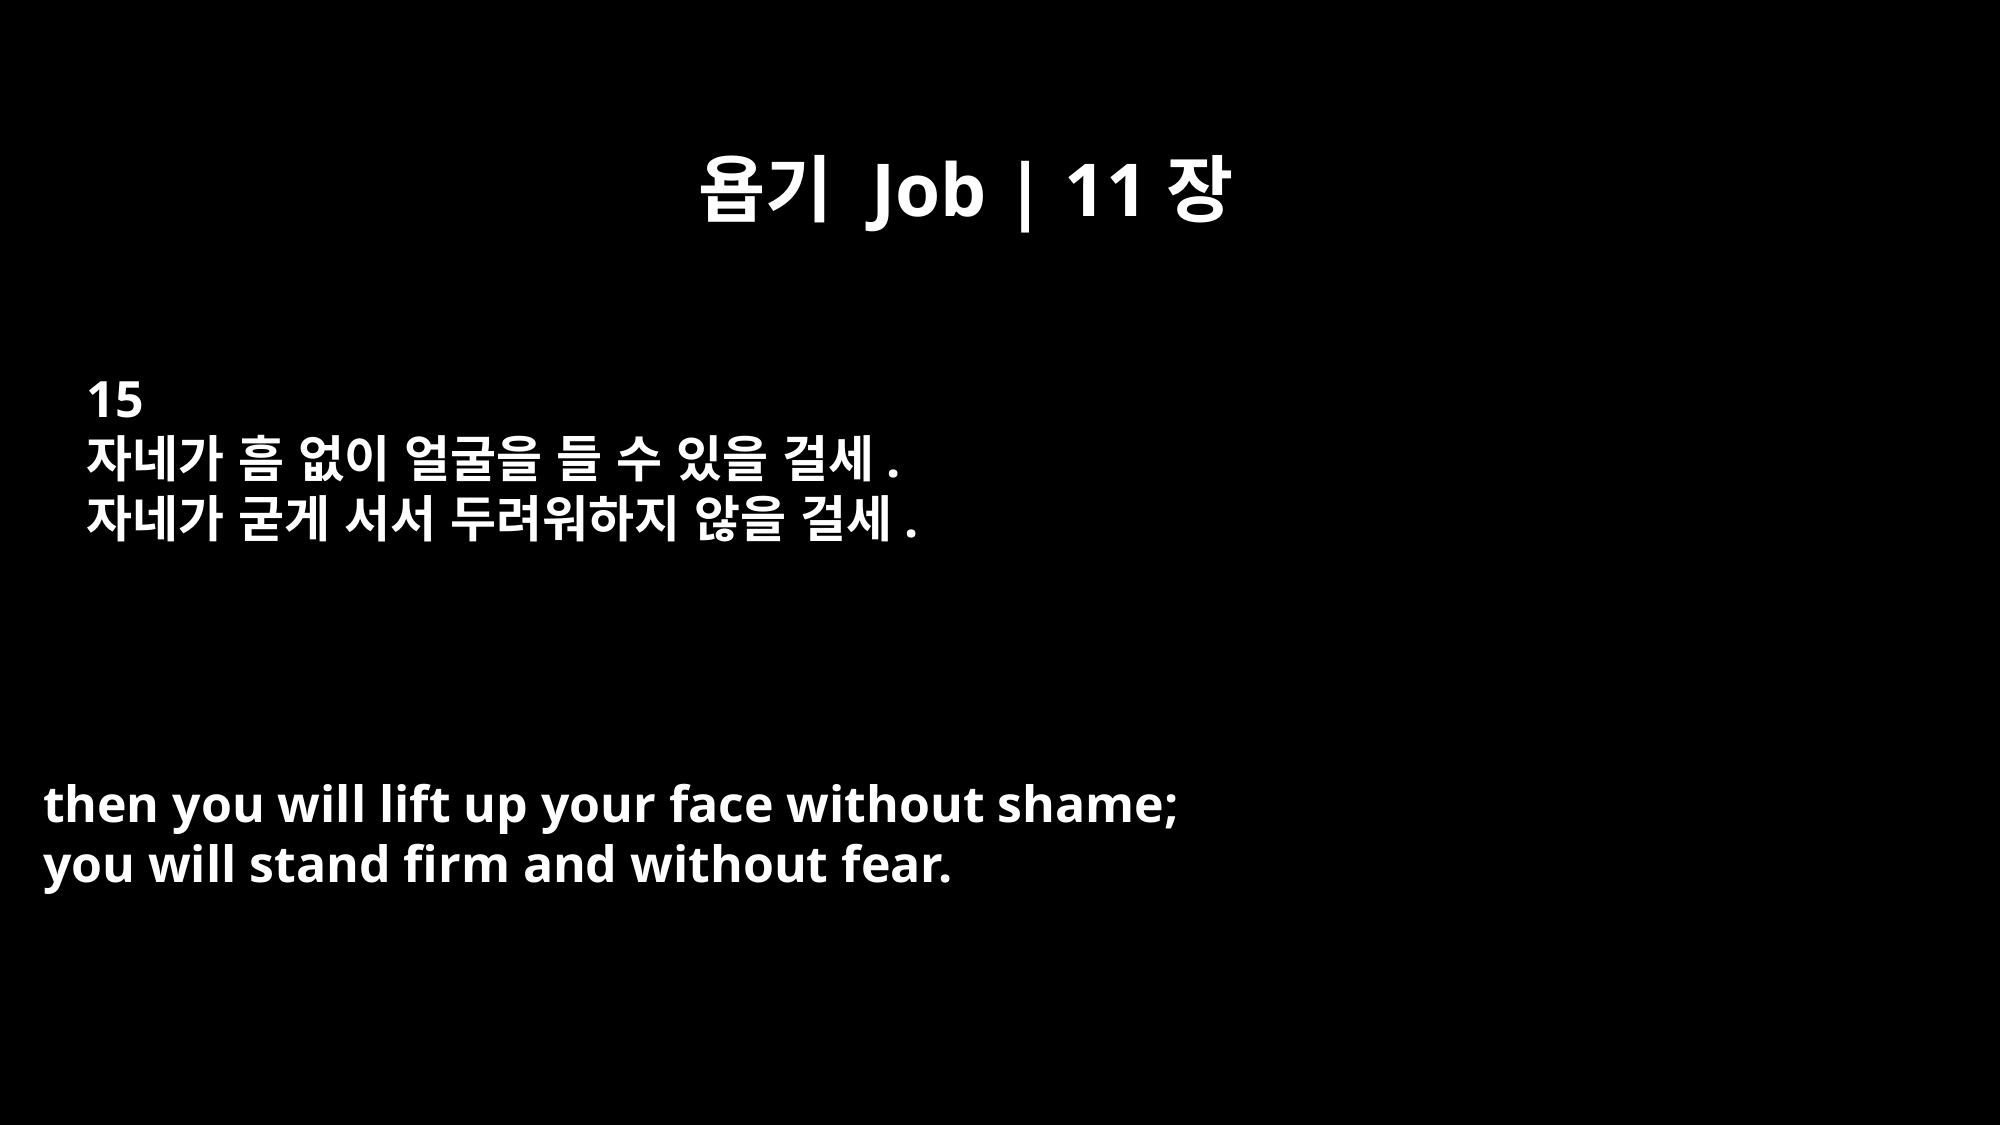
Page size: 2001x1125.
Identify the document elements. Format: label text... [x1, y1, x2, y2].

text_box 욥기 Job | 11장 [683, 136, 1249, 239]
text_box then you will lift up your face without shame; you will stand firm and without fear. [28, 764, 1207, 900]
text_box 15 자네가 흠 없이 얼굴을 들 수 있을 걸세. 자네가 굳게 서서 두려워하지 않을 걸세. [71, 359, 934, 555]
